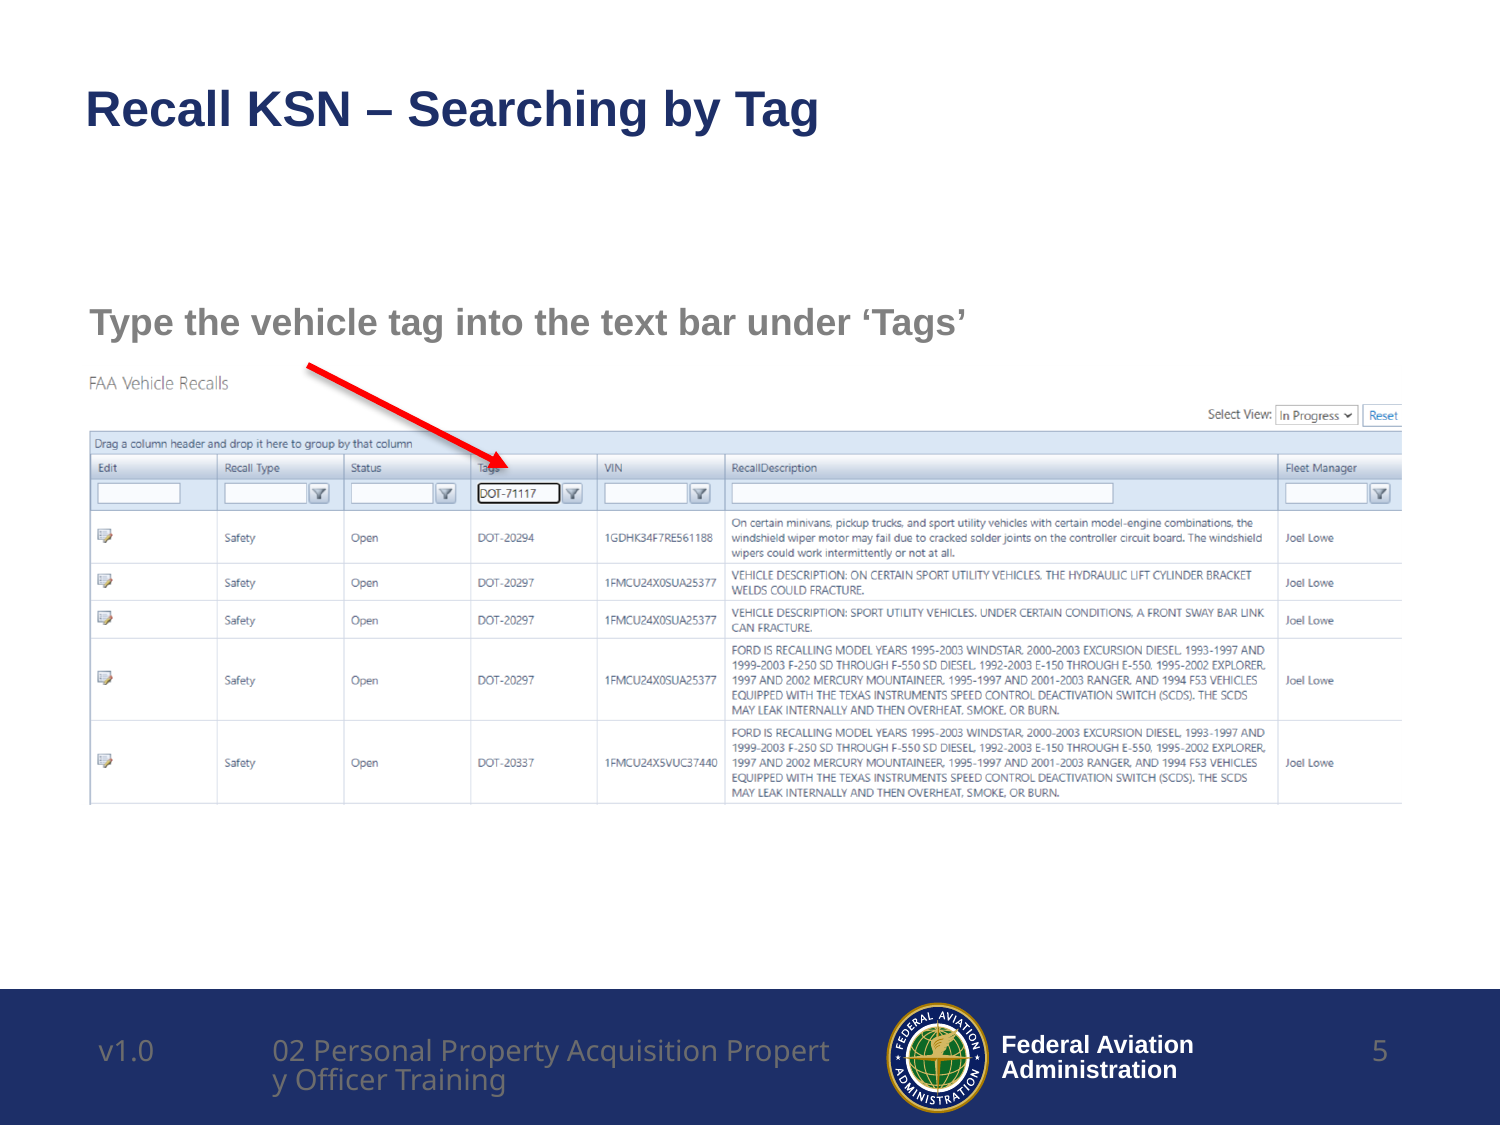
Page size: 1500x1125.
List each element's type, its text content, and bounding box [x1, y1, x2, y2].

title Recall KSN – Searching by Tag [70, 56, 1340, 157]
slide_number v1.0 [83, 1025, 240, 1100]
slide_number 5 [1222, 1025, 1404, 1100]
text_box Type the vehicle tag into the text bar under ‘Tags’ [74, 290, 983, 351]
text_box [307, 364, 509, 469]
footer 02 Personal Property Acquisition Property Officer Training [257, 1025, 855, 1100]
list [80, 364, 1402, 806]
